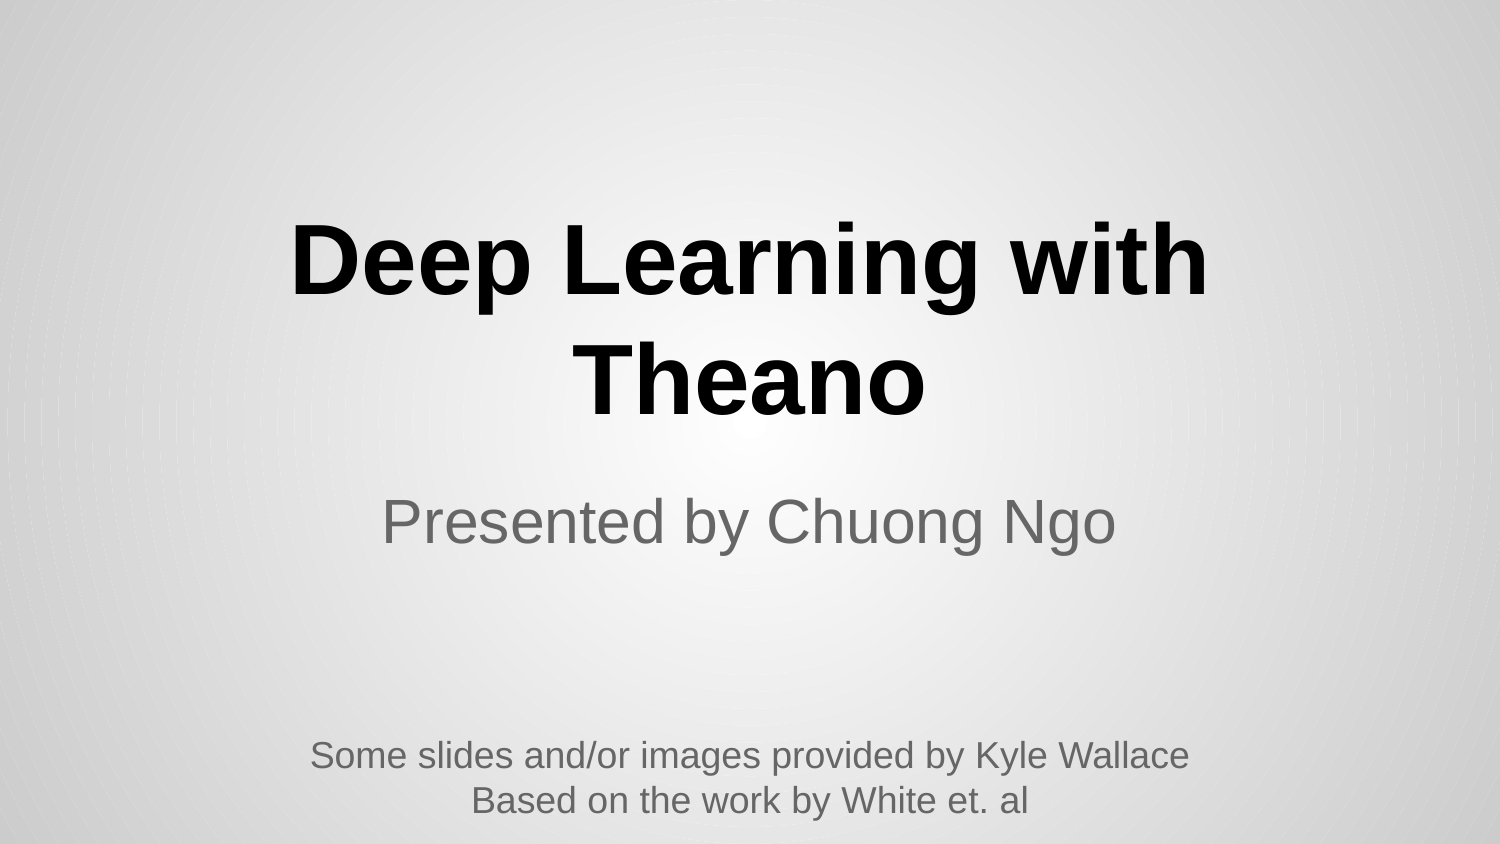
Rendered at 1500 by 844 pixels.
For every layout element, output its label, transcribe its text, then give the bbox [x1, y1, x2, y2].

subtitle Presented by Chuong Ngo [112, 465, 1388, 595]
subtitle Some slides and/or images provided by Kyle Wallace Based on the work by White et. al [112, 715, 1388, 787]
title Deep Learning with Theano [112, 259, 1388, 450]
